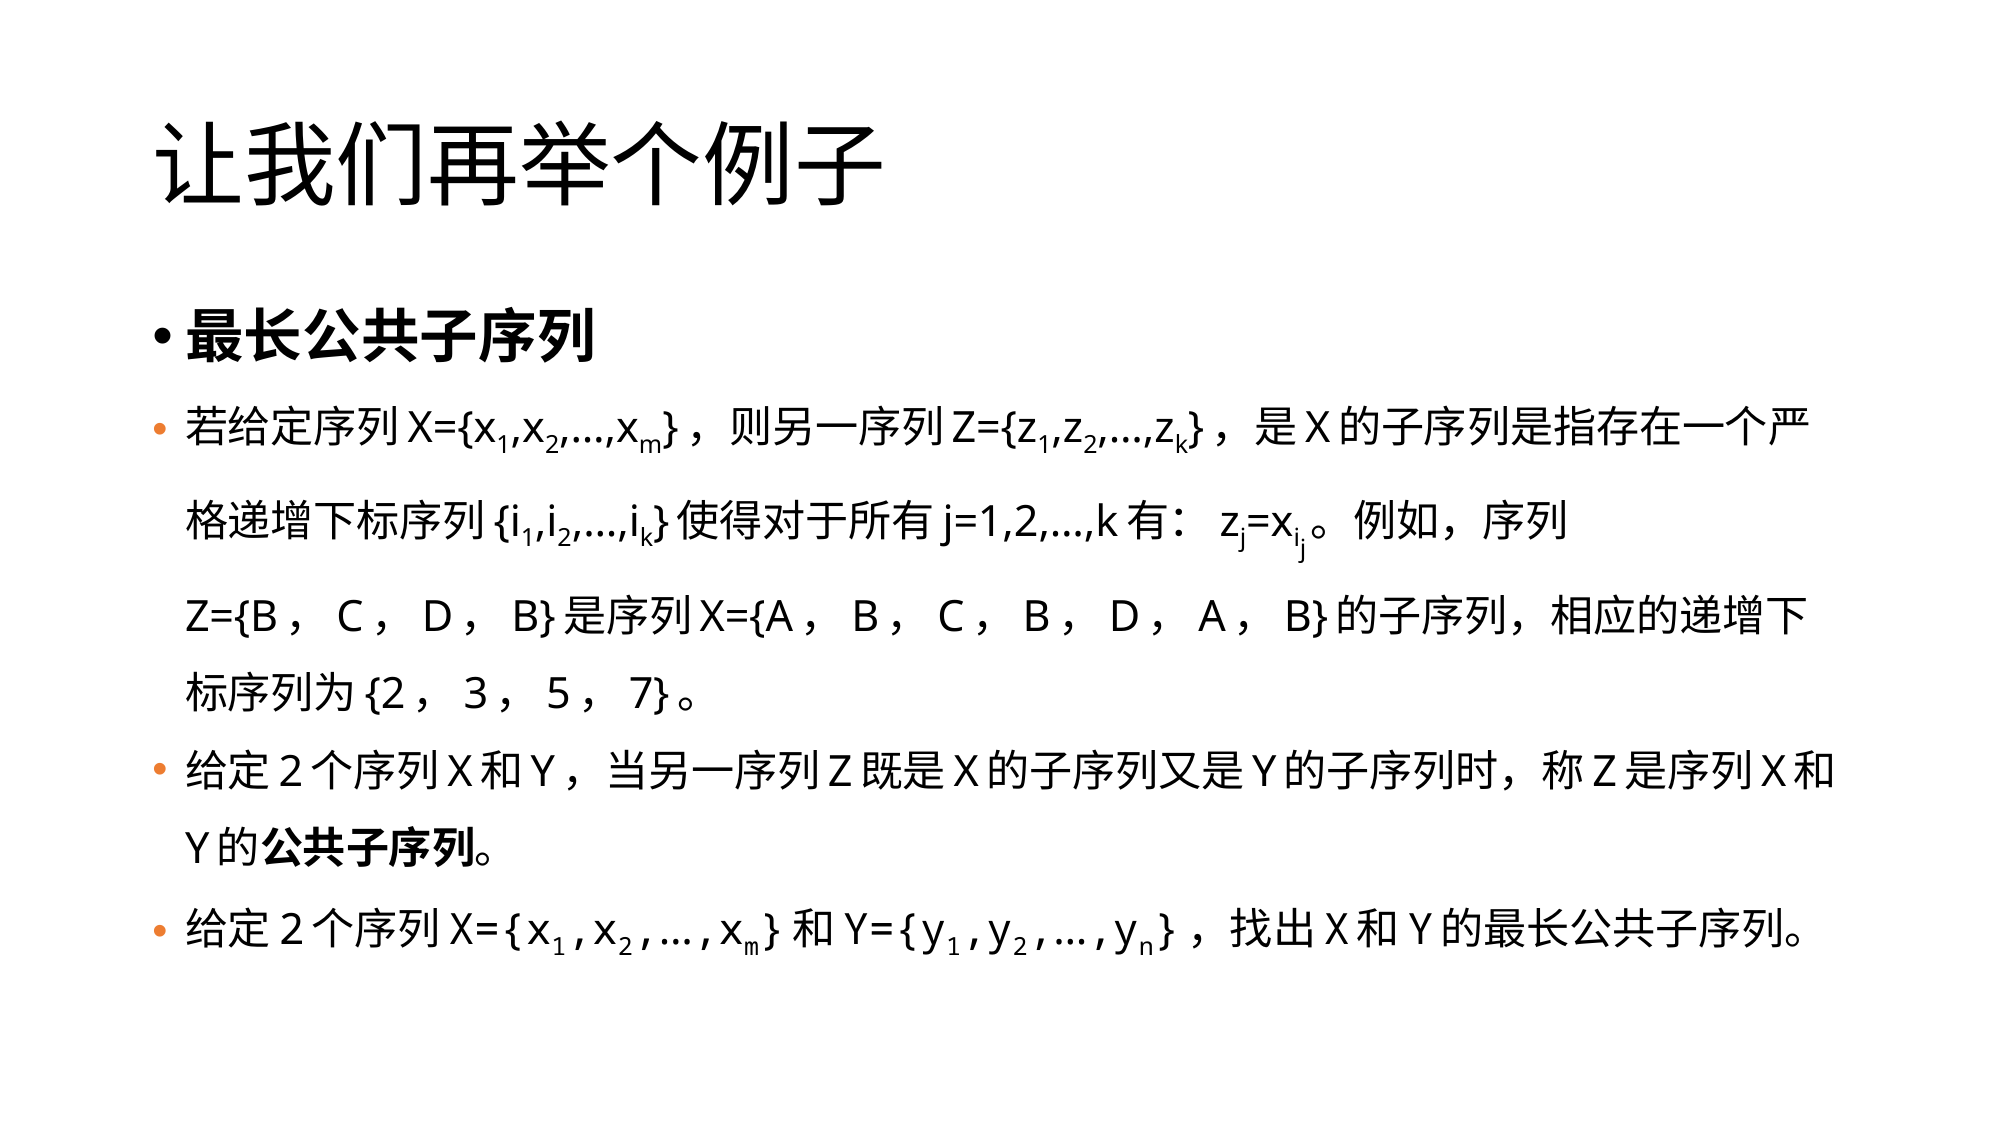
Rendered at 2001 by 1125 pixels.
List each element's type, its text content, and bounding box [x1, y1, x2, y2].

title 让我们再举个例子 [137, 59, 1863, 278]
list 最长公共子序列 若给定序列X={x1,x2,…,xm}，则另一序列Z={z1,z2,…,zk}，是X的子序列是指存在一个严格递增下标序列{i1,i2,…,ik}使得对于所有j=1,2,…,k有：zj=xij。例如，序列Z={B，C，D，B}是序列X={A，B，C，B，D，A，B}的子序列，相应的递增下标序列为{2，3，5，7}。 给定2个序列X和Y，当另一序列Z既是X的子序列又是Y的子序列时，称Z是序列X和Y的公共子序列。 给定2个序列X={x1,x2,…,xm}和Y={y1,y2,…,yn}，找出X和Y的最长公共子序列。 [137, 299, 1863, 1014]
